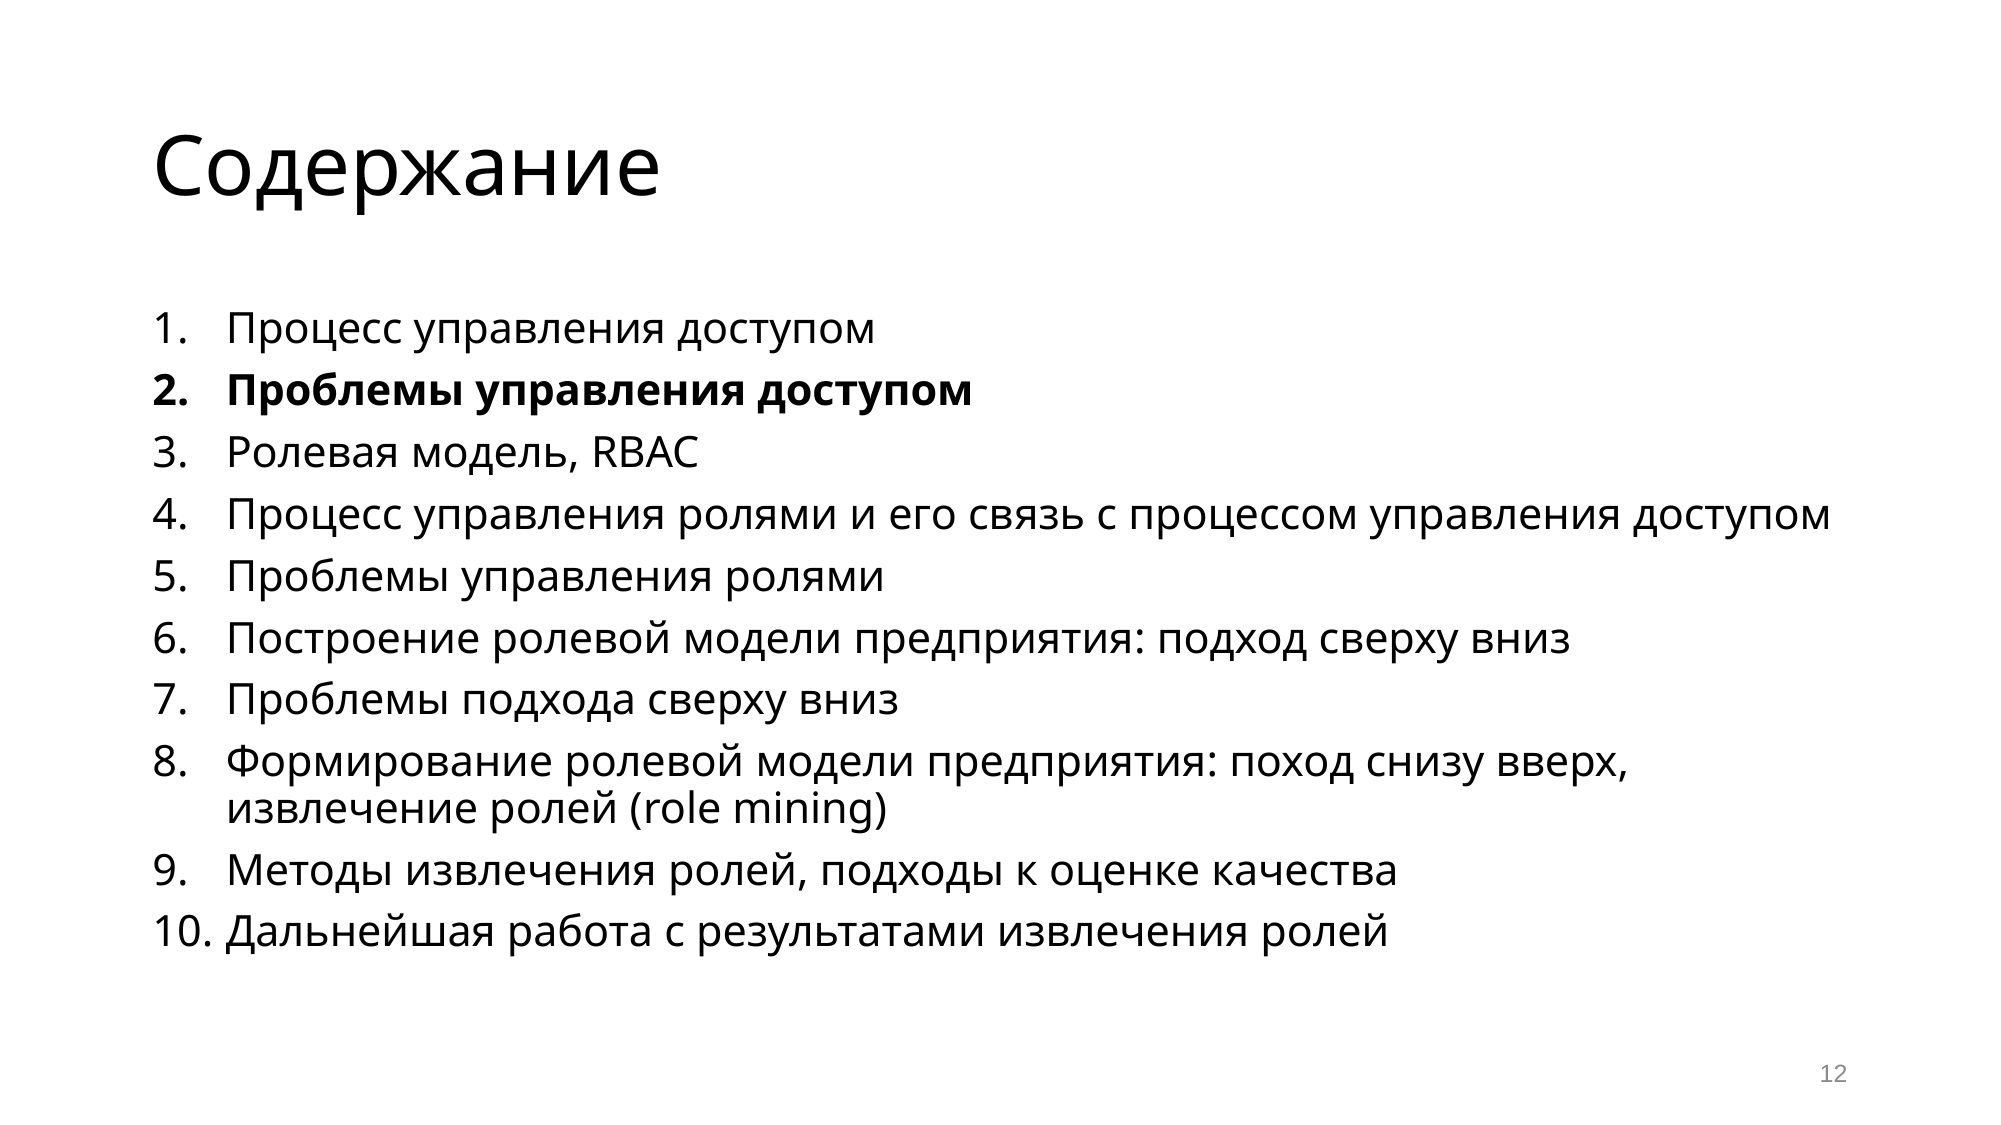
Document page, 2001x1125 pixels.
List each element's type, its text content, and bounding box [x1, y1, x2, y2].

title Содержание [137, 59, 1863, 278]
list Процесс управления доступом Проблемы управления доступом Ролевая модель, RBAC Процесс управления ролями и его связь с процессом управления доступом Проблемы управления ролями Построение ролевой модели предприятия: подход сверху вниз Проблемы подхода сверху вниз Формирование ролевой модели предприятия: поход снизу вверх, извлечение ролей (role mining) Методы извлечения ролей, подходы к оценке качества Дальнейшая работа с результатами извлечения ролей [137, 299, 1863, 1014]
slide_number 12 [1412, 1042, 1863, 1103]
